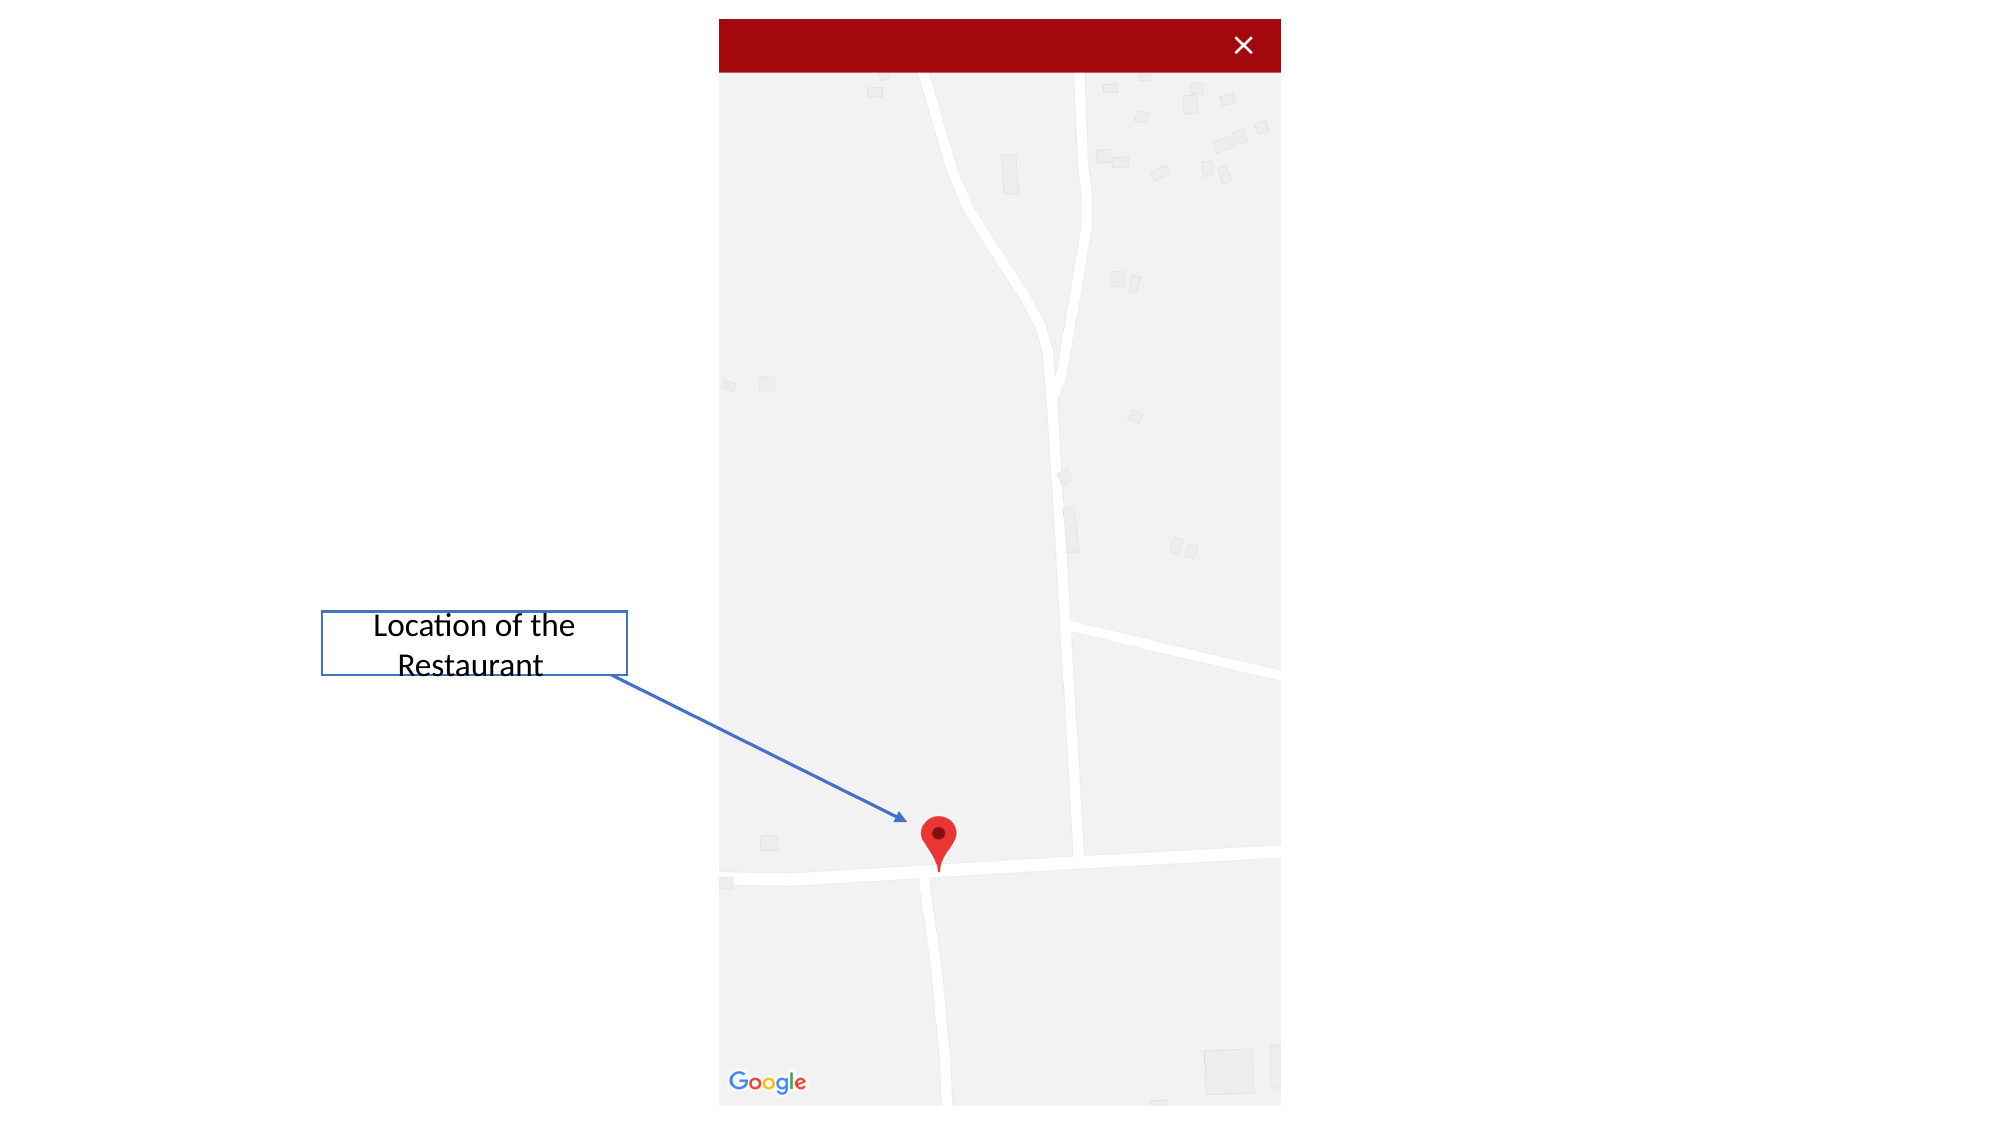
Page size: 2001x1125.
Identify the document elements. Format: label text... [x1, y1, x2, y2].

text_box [591, 664, 908, 823]
text_box Location of the Restaurant [321, 610, 628, 676]
picture [719, 19, 1281, 1106]
